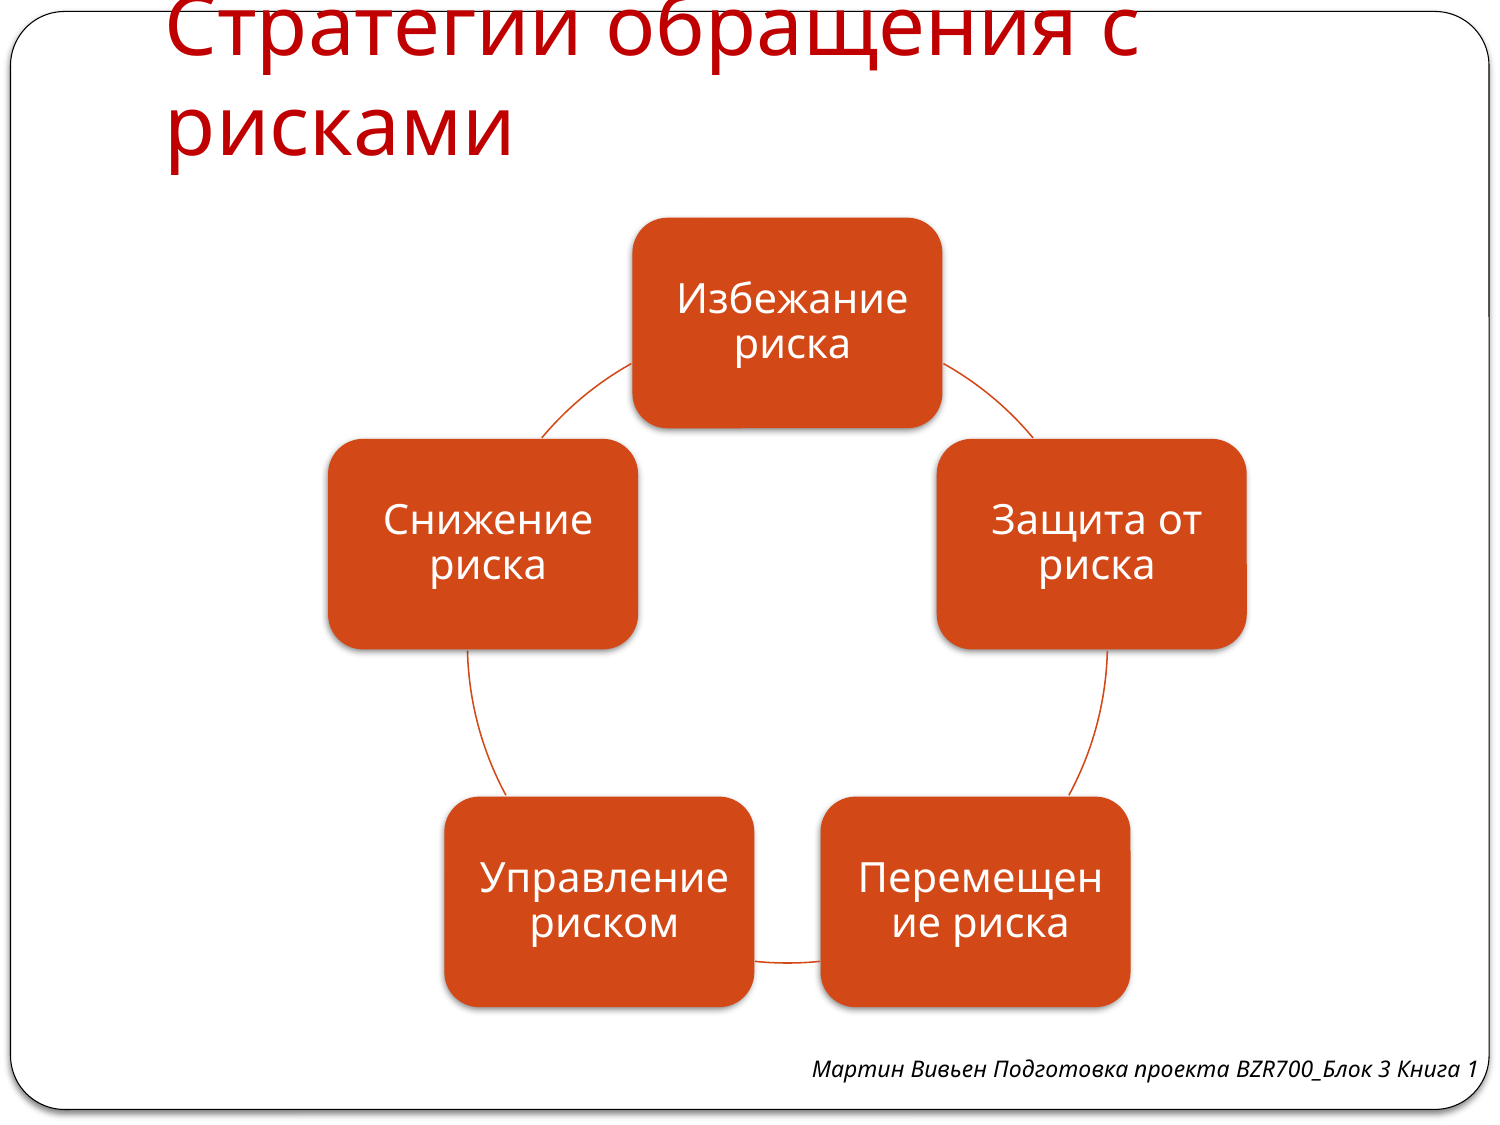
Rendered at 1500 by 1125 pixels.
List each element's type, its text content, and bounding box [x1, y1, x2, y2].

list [149, 237, 1426, 988]
title Стратегии обращения с рисками [150, 45, 1425, 188]
text_box Мартин Вивьен Подготовка проекта BZR700_Блок 3 Книга 1 [0, 1046, 1500, 1089]
